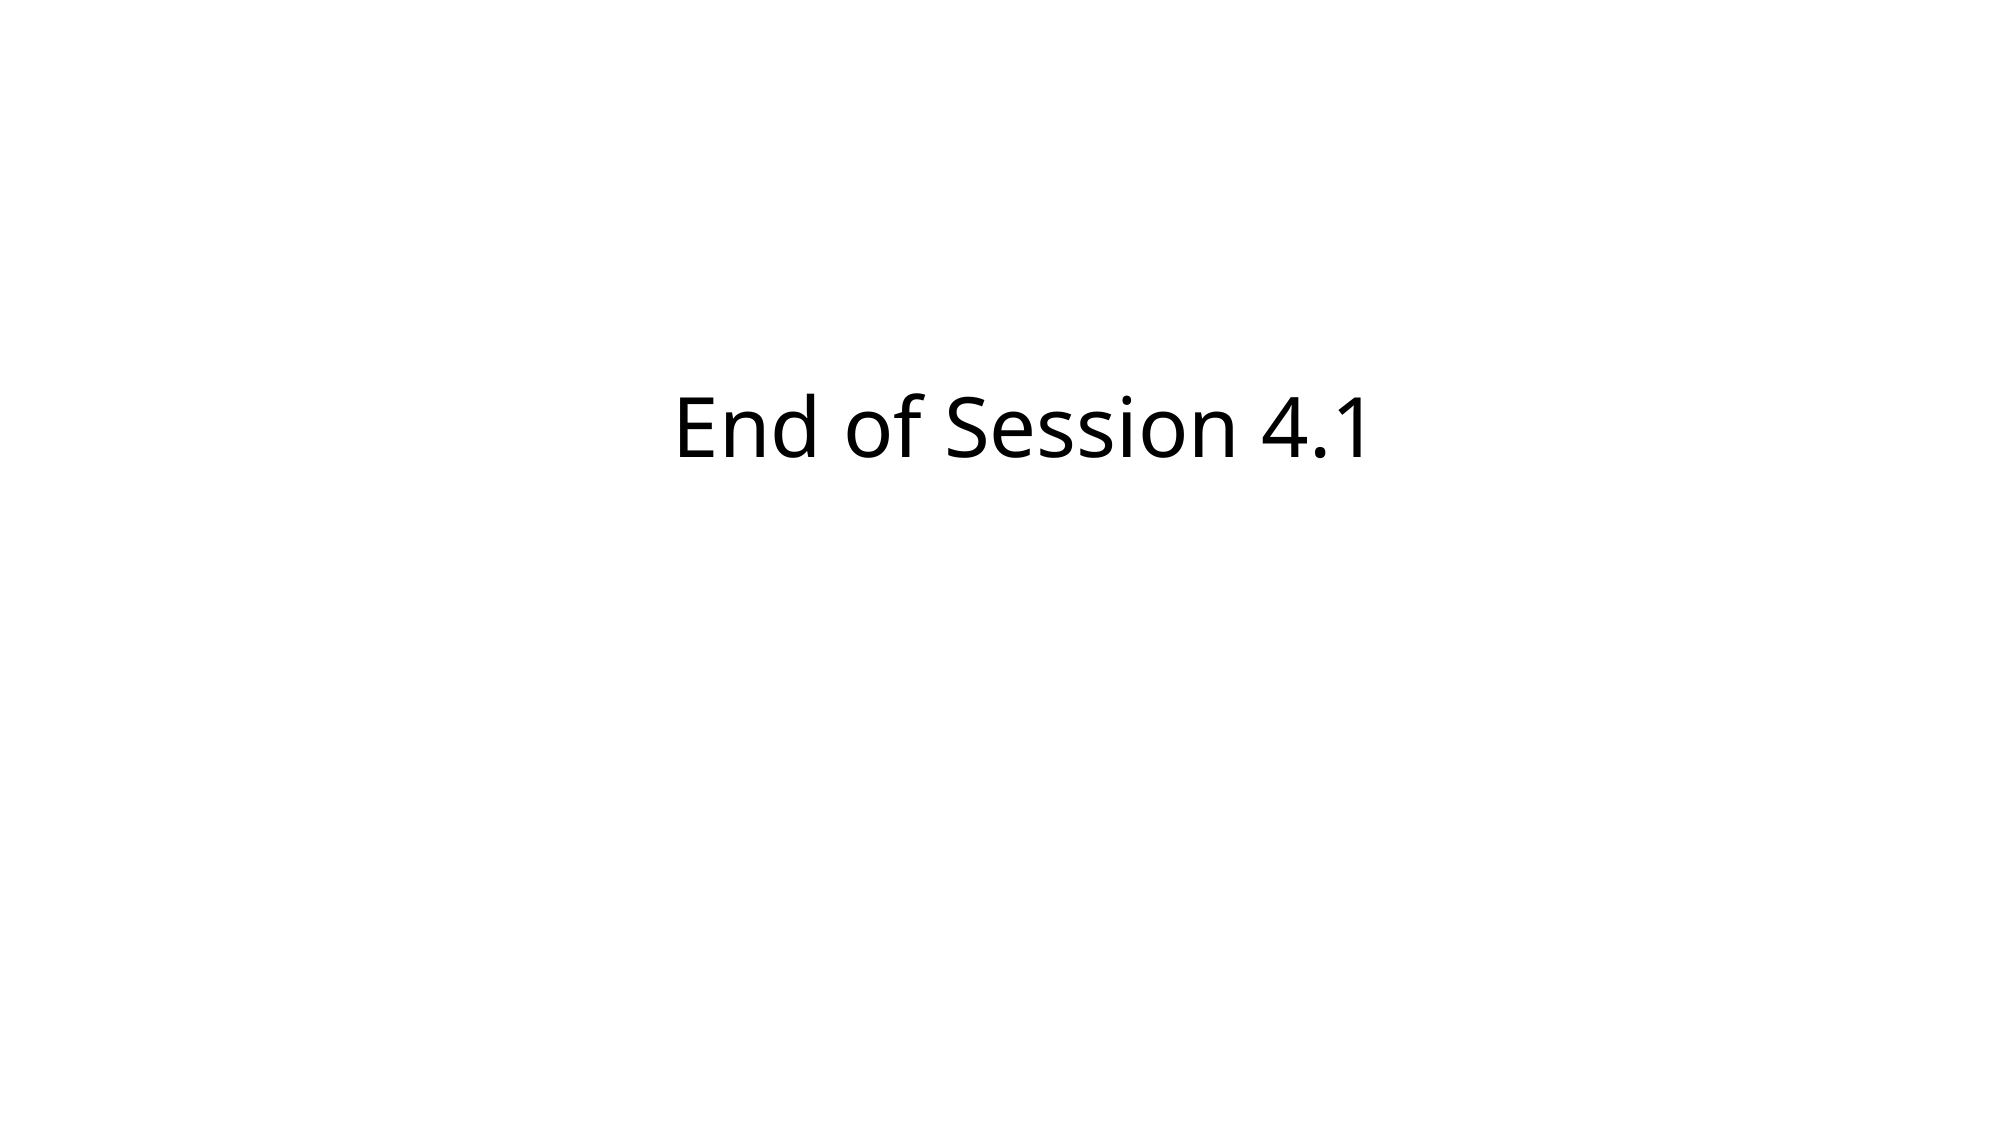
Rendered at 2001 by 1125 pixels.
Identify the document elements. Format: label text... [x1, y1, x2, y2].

subtitle End of Session 4.1 [401, 366, 1651, 842]
